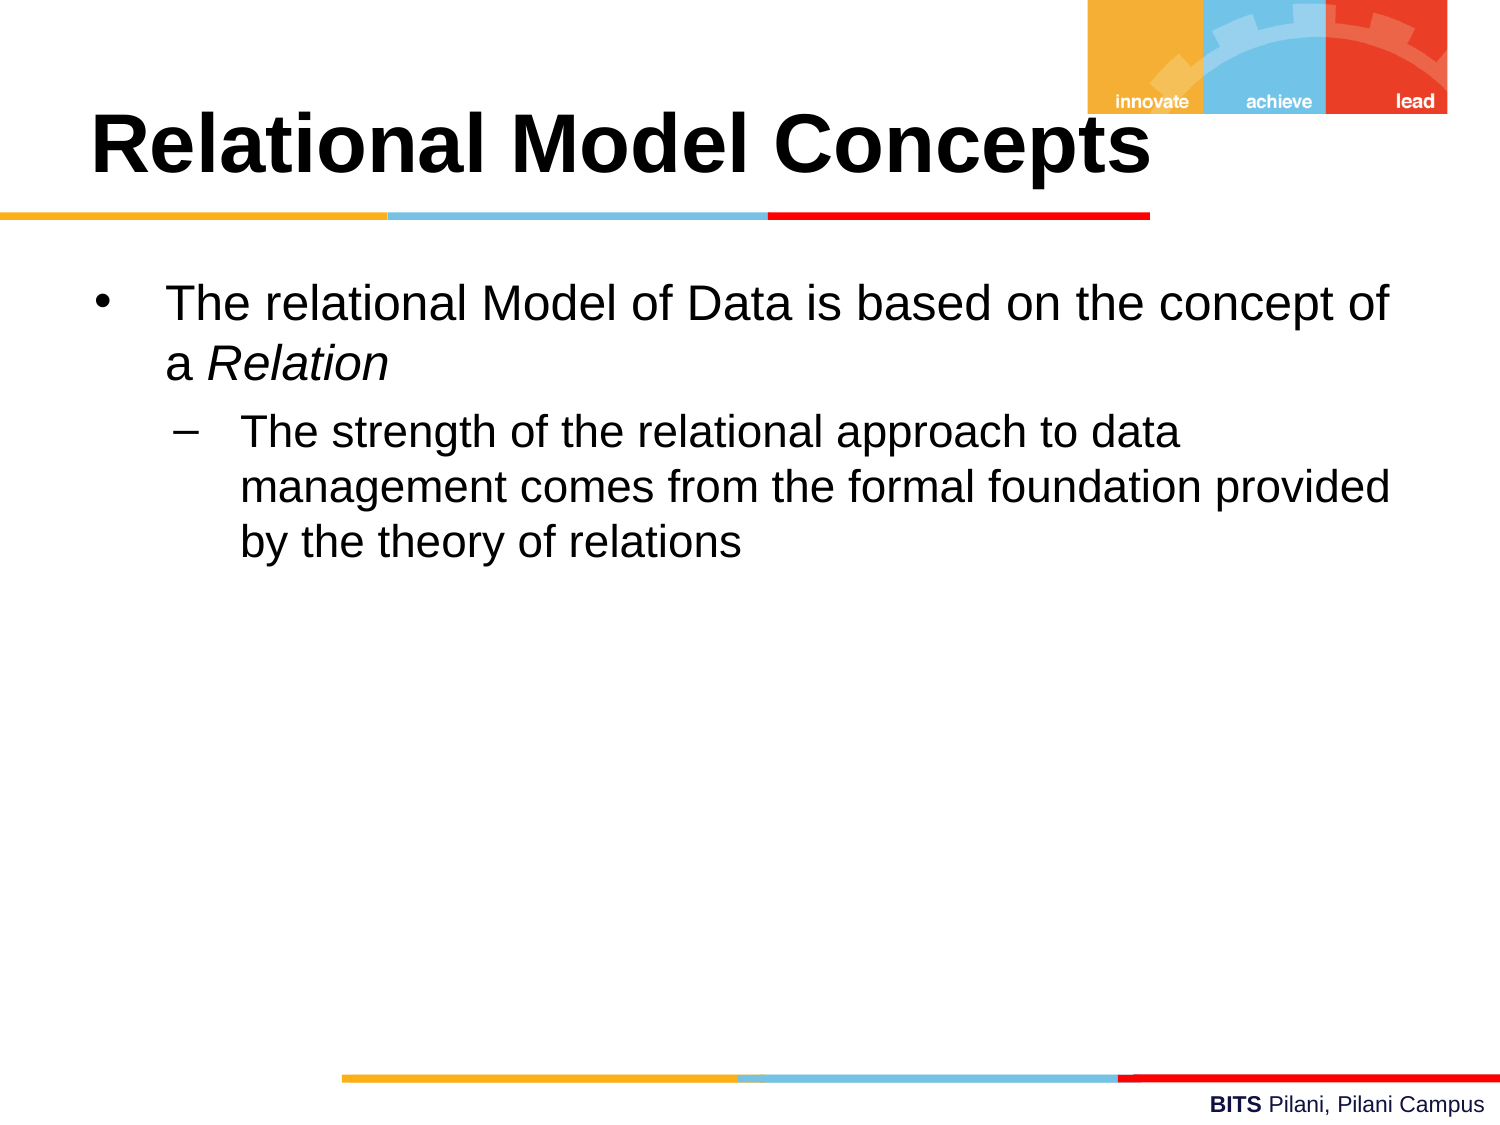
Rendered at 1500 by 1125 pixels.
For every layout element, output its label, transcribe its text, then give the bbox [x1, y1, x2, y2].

list The relational Model of Data is based on the concept of a Relation The strength of the relational approach to data management comes from the formal foundation provided by the theory of relations [75, 262, 1425, 1005]
picture [1087, 0, 1448, 114]
title Relational Model Concepts [75, 45, 1425, 233]
